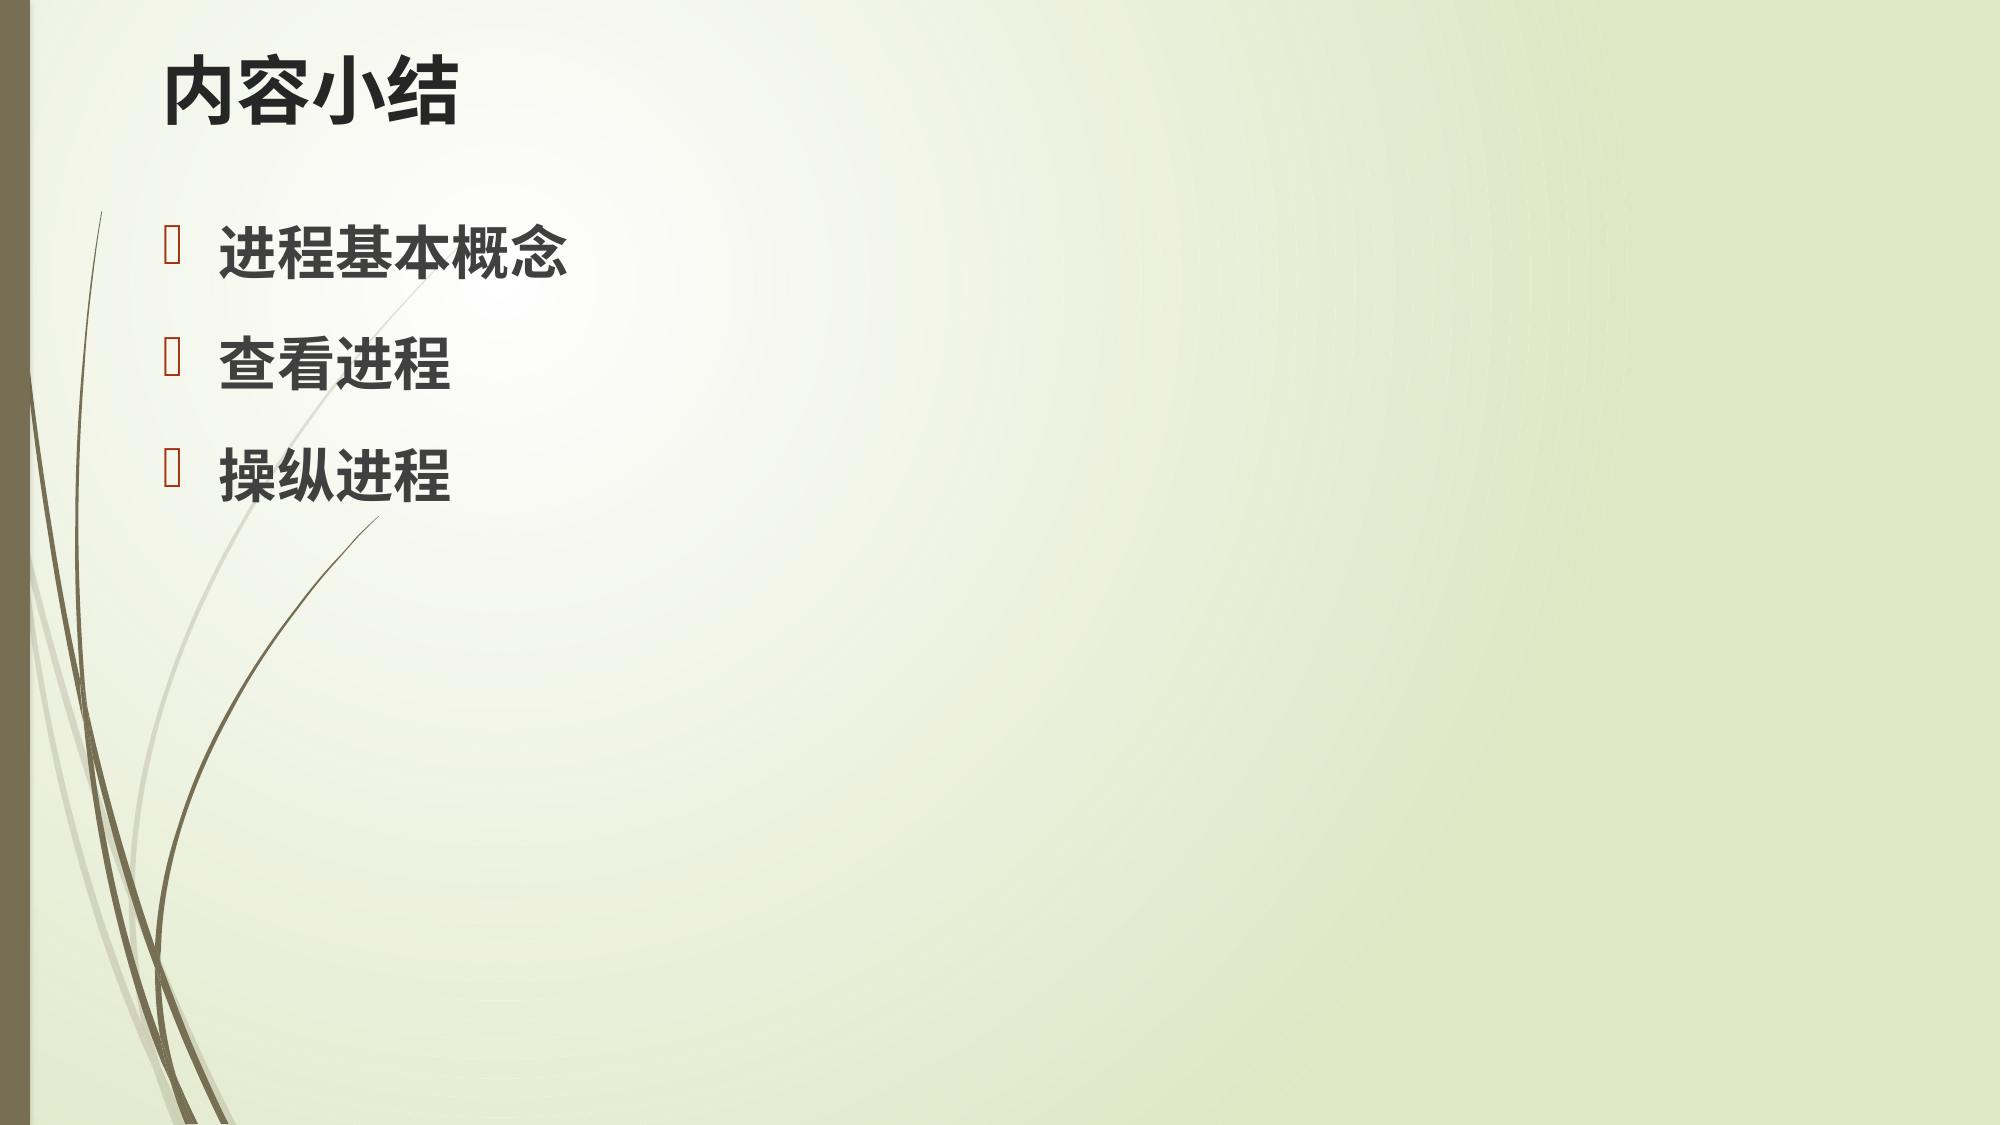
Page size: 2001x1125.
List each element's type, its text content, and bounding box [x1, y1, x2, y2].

title 内容小结 [146, 35, 1882, 163]
list 进程基本概念 查看进程 操纵进程 [147, 187, 1892, 1040]
